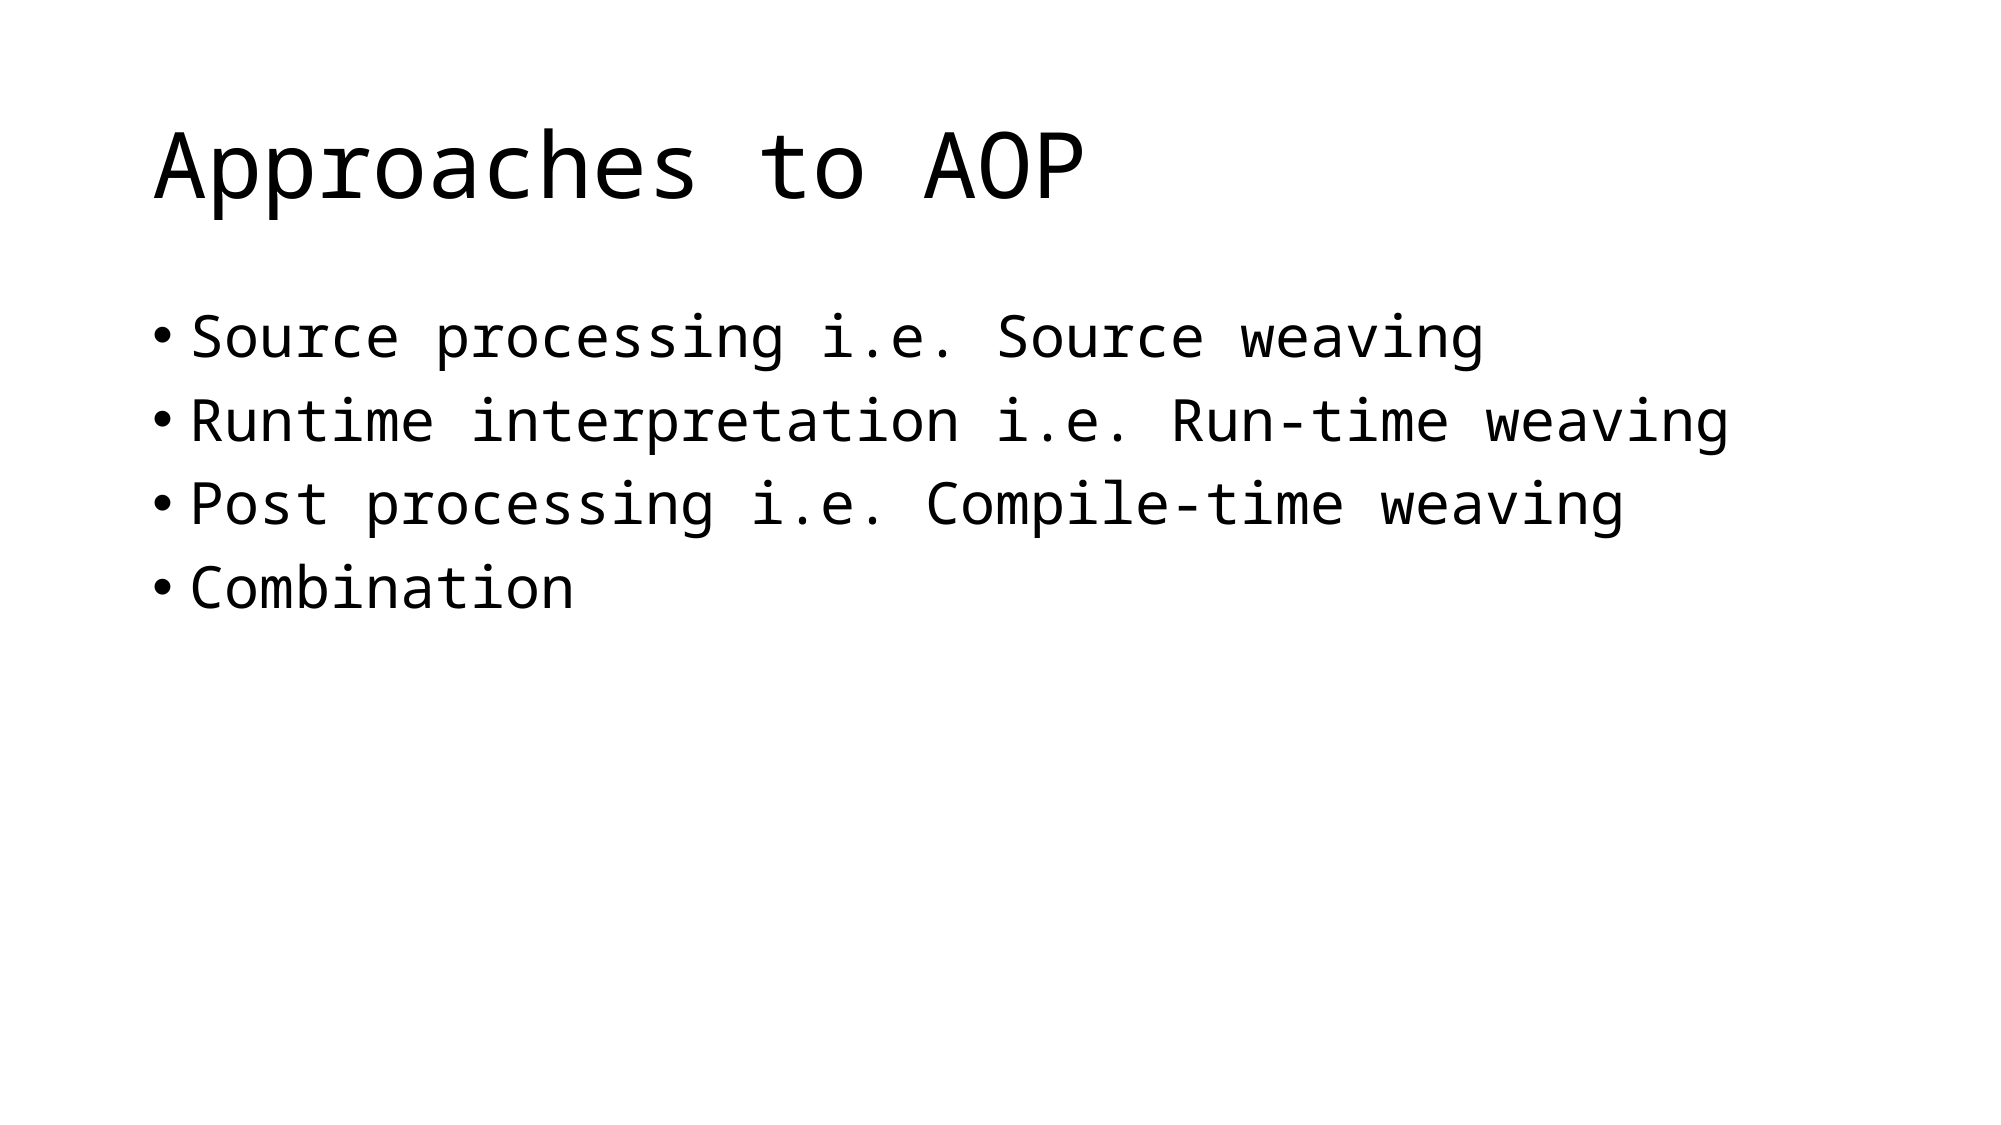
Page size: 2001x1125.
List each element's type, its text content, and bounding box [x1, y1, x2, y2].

title Approaches to AOP [137, 59, 1863, 278]
list Source processing i.e. Source weaving Runtime interpretation i.e. Run-time weaving Post processing i.e. Compile-time weaving Combination [137, 299, 1863, 1014]
